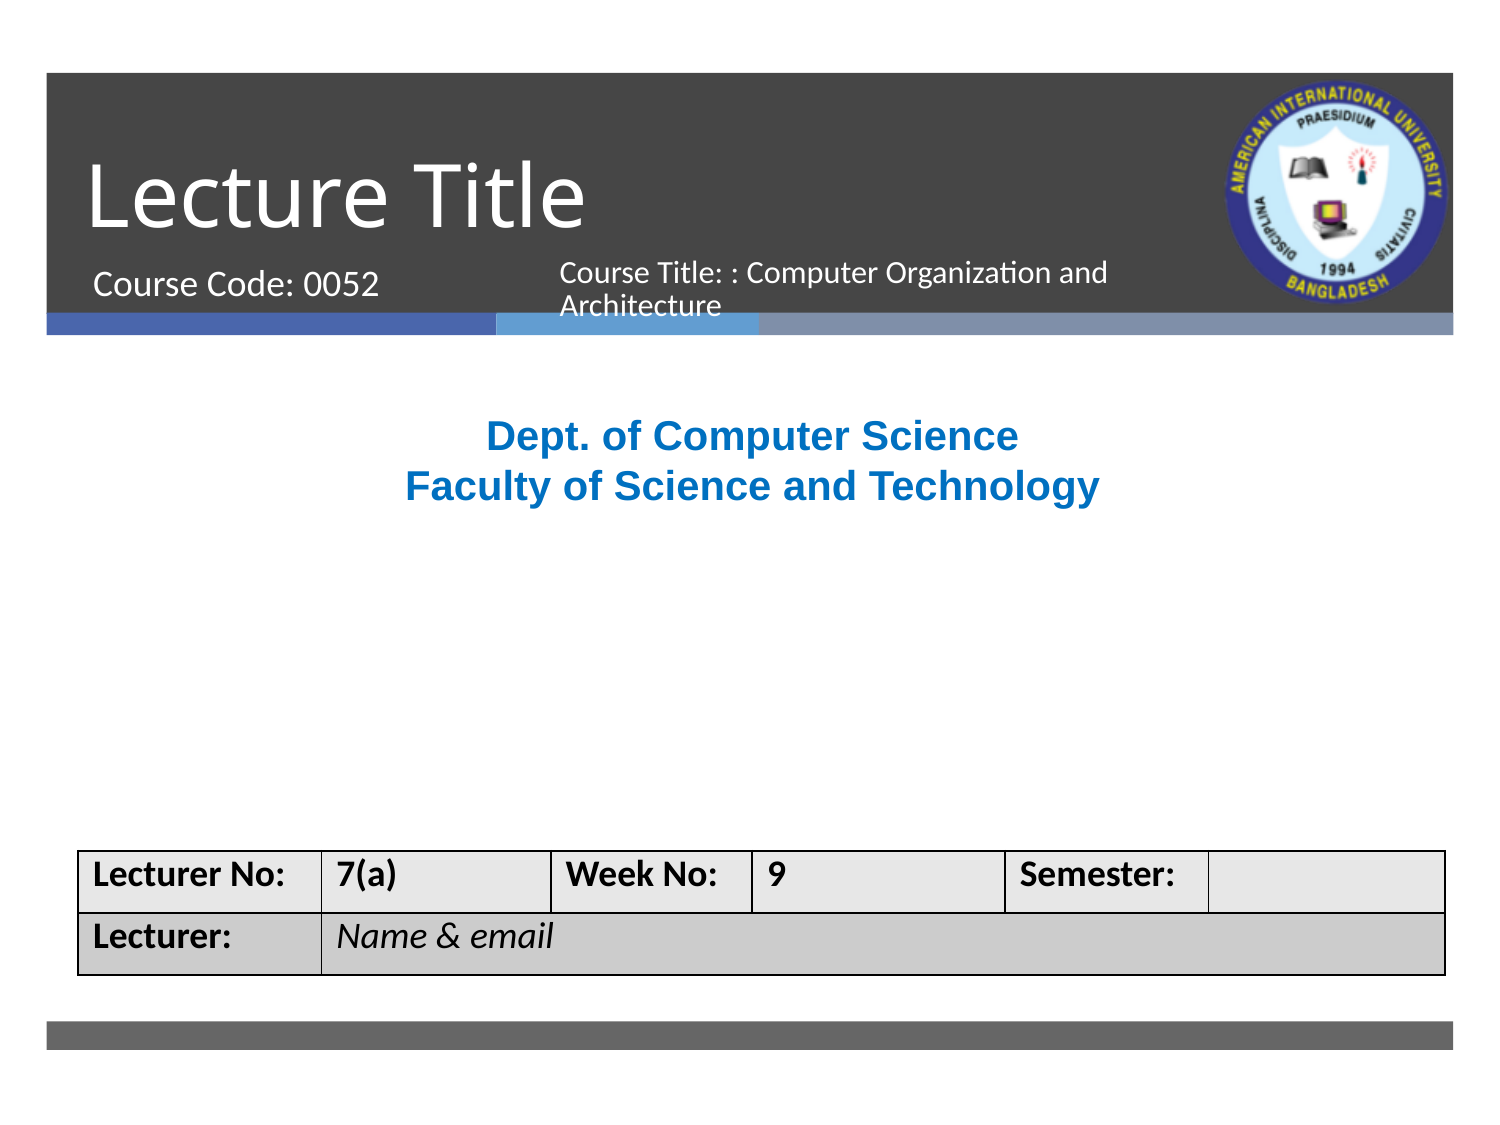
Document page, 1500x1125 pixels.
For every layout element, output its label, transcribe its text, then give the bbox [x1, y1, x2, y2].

table_header 7(a) [322, 852, 550, 912]
table_header [1209, 852, 1444, 912]
title Lecture Title [69, 73, 1351, 253]
picture [1228, 75, 1454, 310]
table_cell Name & email [322, 914, 1444, 974]
table_header 9 [753, 852, 1004, 912]
table_header Semester: [1006, 852, 1208, 912]
subtitle Course Code: 0052 [78, 251, 536, 331]
table_cell Lecturer: [79, 914, 321, 974]
text_box Dept. of Computer Science Faculty of Science and Technology [12, 401, 1493, 517]
table_header Lecturer No: [79, 852, 321, 912]
text_box Course Title: : Computer Organization and Architecture [544, 252, 1228, 332]
table_header Week No: [552, 852, 751, 912]
